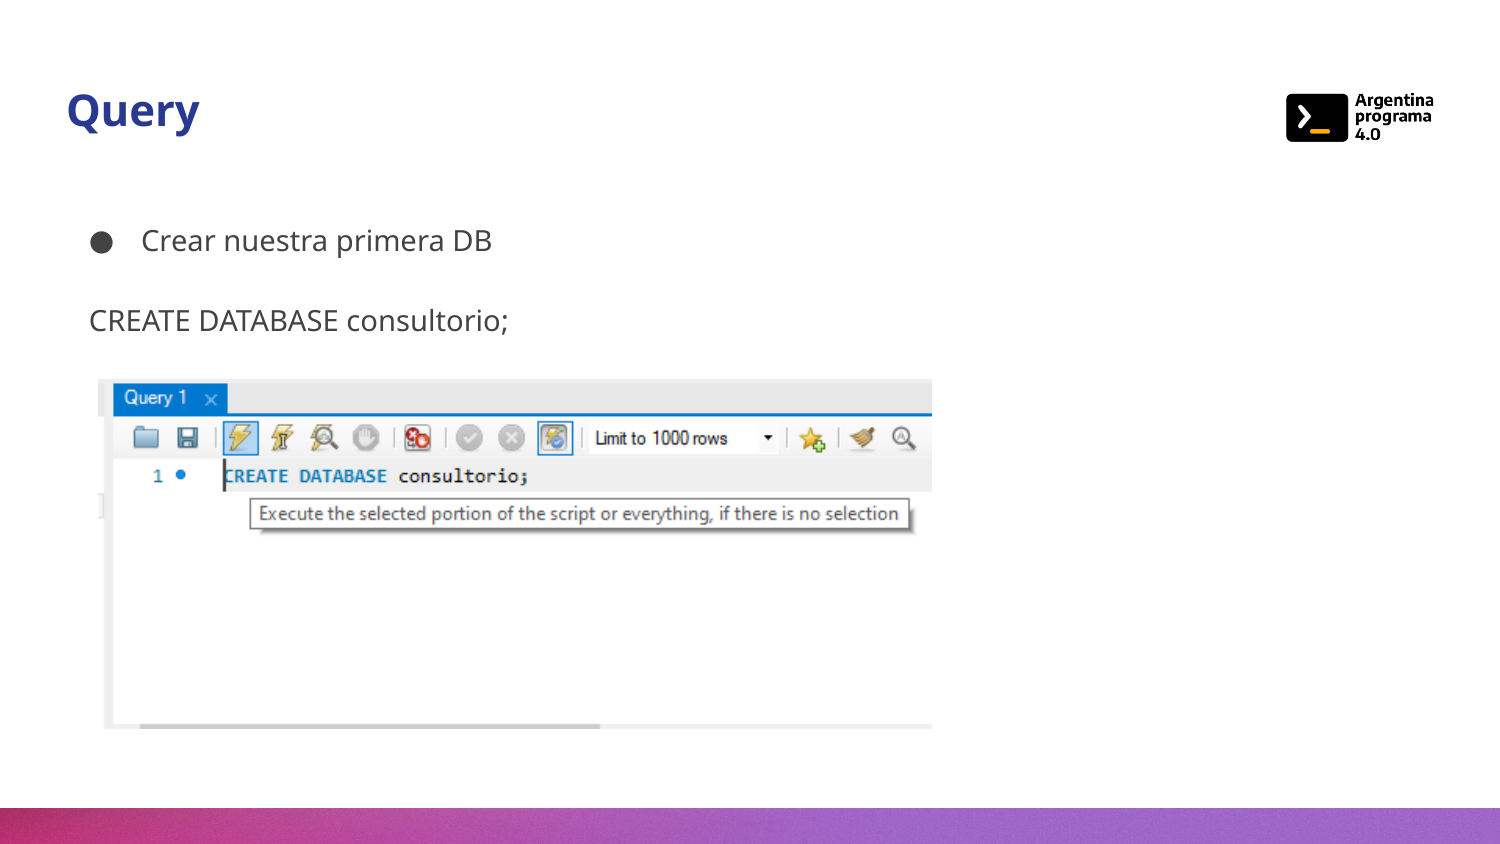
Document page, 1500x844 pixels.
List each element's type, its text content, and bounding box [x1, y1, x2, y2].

title Query [51, 67, 1224, 167]
picture [0, 808, 1500, 844]
picture [98, 379, 932, 729]
list Crear nuestra primera DB CREATE DATABASE consultorio; [51, 201, 1449, 750]
picture [1284, 91, 1436, 144]
